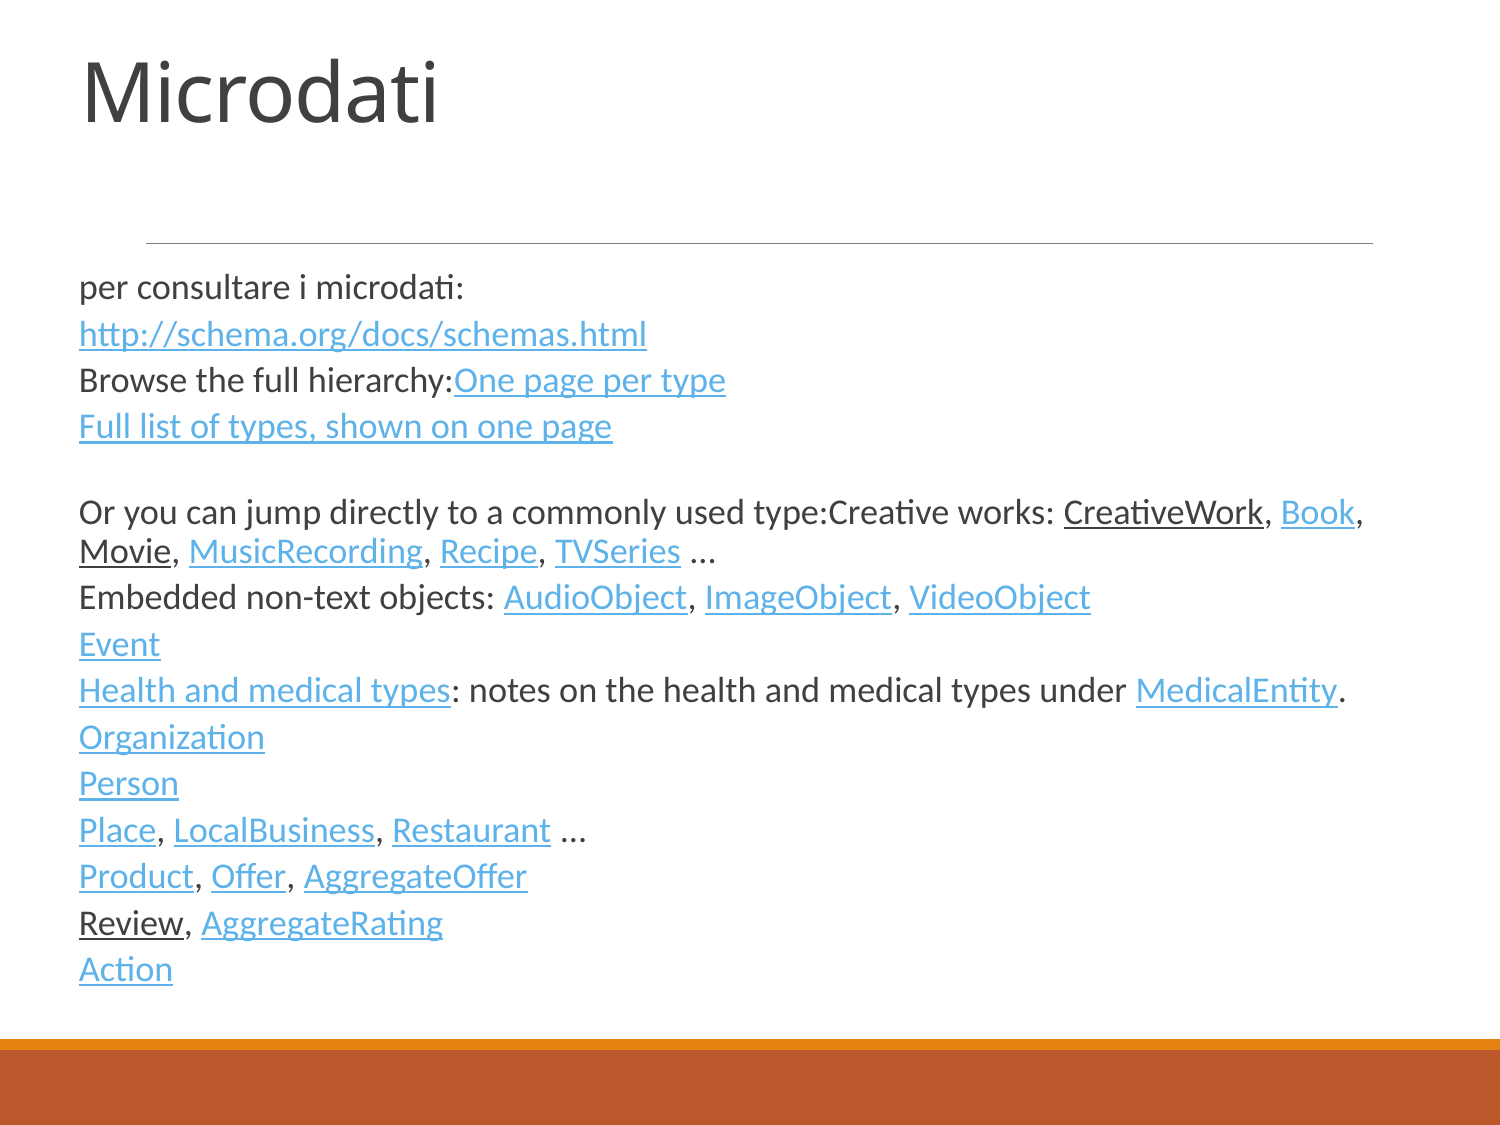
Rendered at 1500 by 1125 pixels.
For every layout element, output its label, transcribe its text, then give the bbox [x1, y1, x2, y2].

list per consultare i microdati: http://schema.org/docs/schemas.html Browse the full hierarchy:One page per type Full list of types, shown on one page Or you can jump directly to a commonly used type:Creative works: CreativeWork, Book, Movie, MusicRecording, Recipe, TVSeries ... Embedded non-text objects: AudioObject, ImageObject, VideoObject Event Health and medical types: notes on the health and medical types under MedicalEntity. Organization Person Place, LocalBusiness, Restaurant ... Product, Offer, AggregateOffer Review, AggregateRating Action [64, 260, 1424, 1000]
title Microdati [64, 47, 1424, 244]
